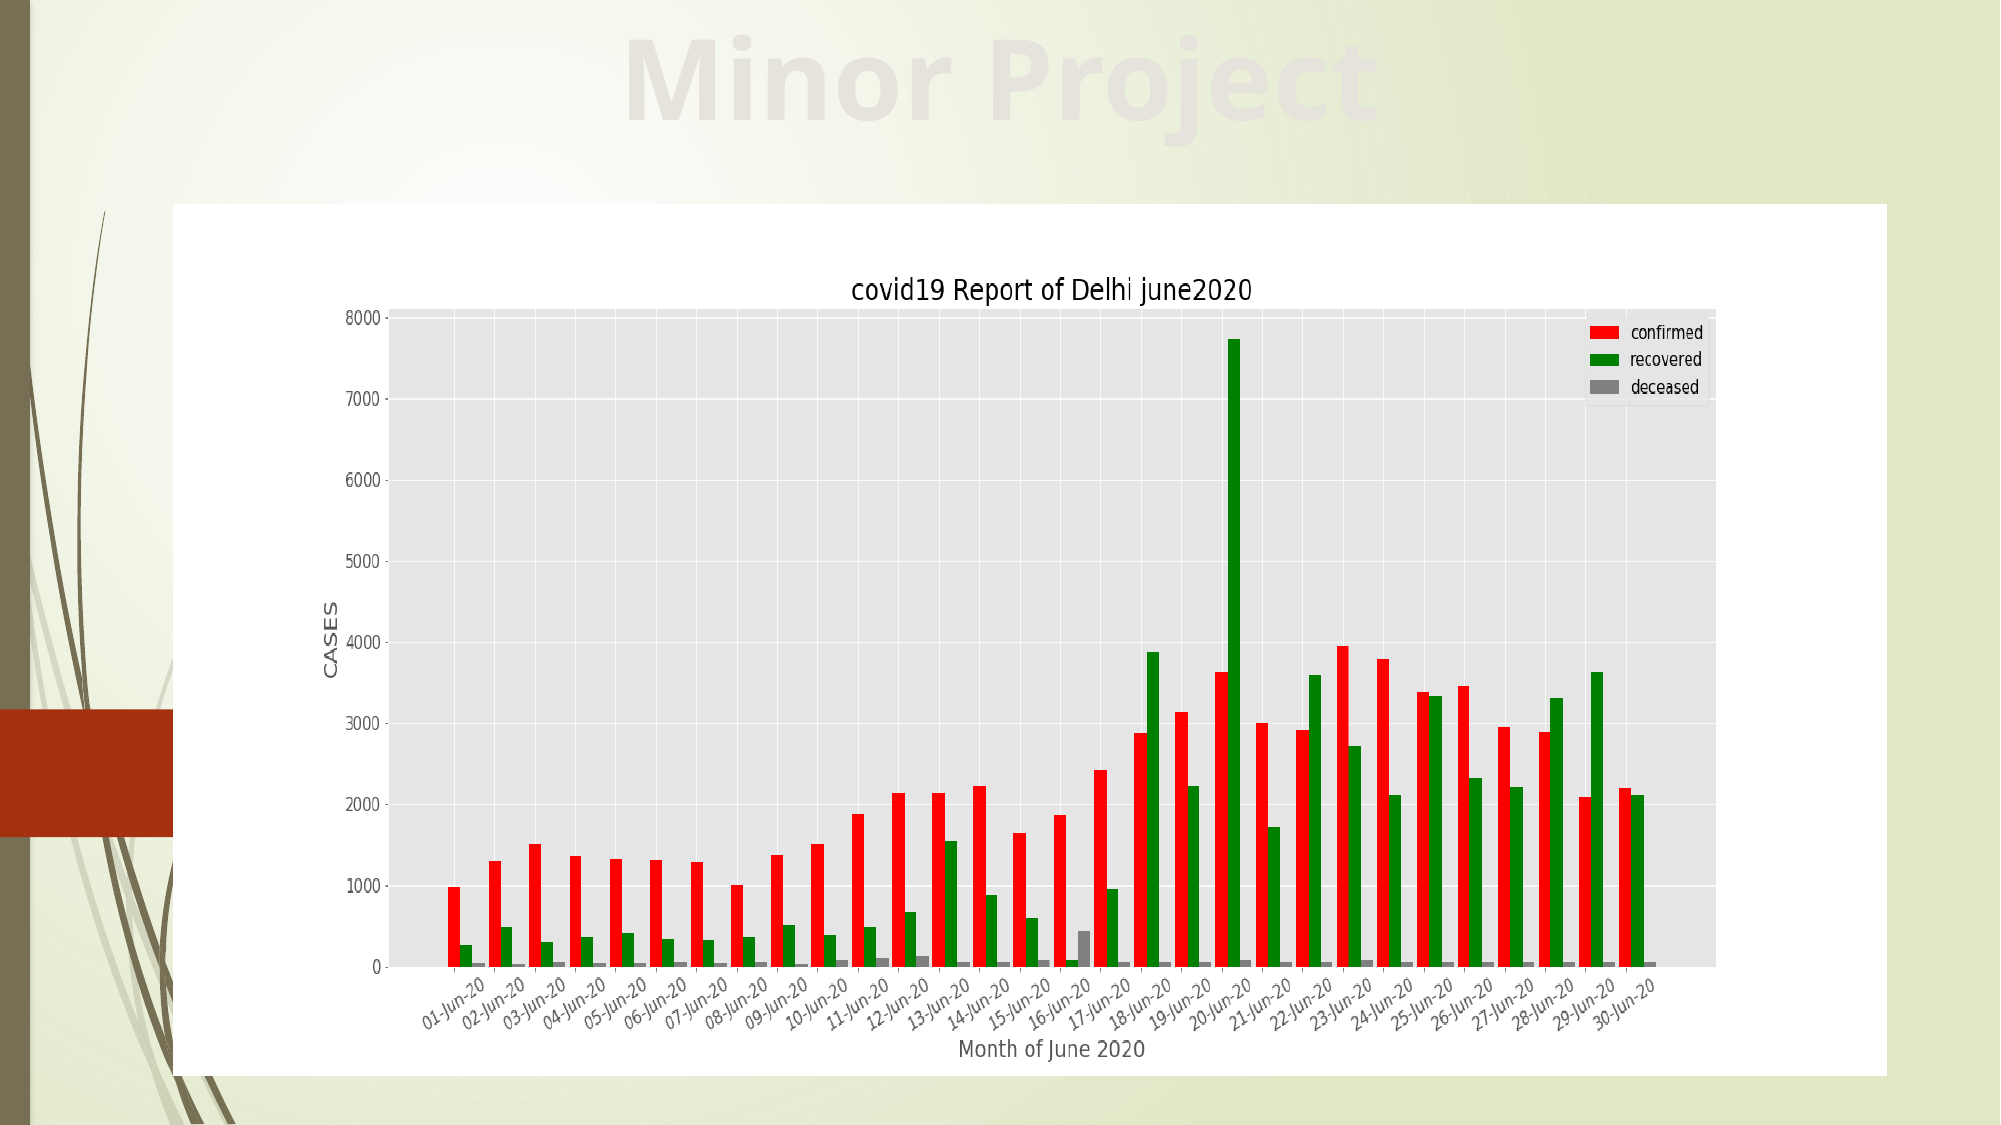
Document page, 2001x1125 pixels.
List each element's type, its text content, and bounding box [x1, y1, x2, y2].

picture [173, 204, 1888, 1077]
text_box Minor Project [604, 0, 1396, 150]
